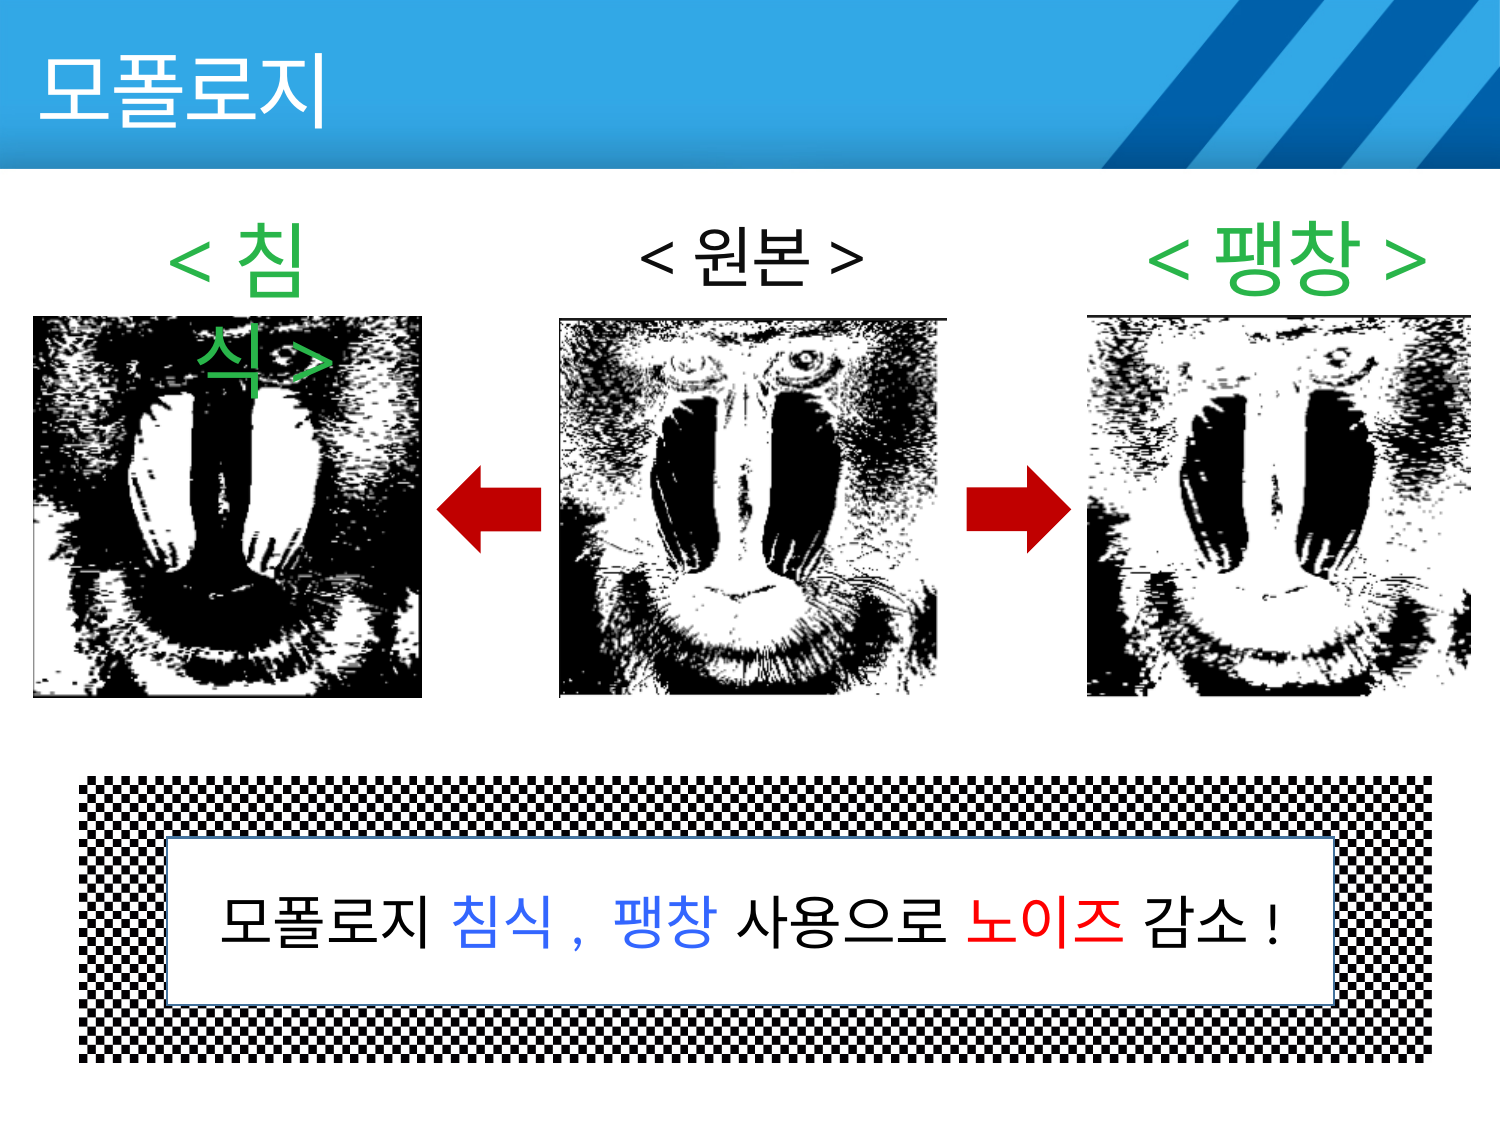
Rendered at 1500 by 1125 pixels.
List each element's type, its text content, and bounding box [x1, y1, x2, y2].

text_box [966, 465, 1072, 554]
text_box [33, 202, 422, 698]
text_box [79, 776, 1432, 1063]
text_box 모폴로지 [21, 50, 1375, 142]
picture [0, 0, 1500, 1125]
text_box [436, 465, 542, 554]
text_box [1087, 199, 1471, 698]
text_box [559, 208, 947, 698]
